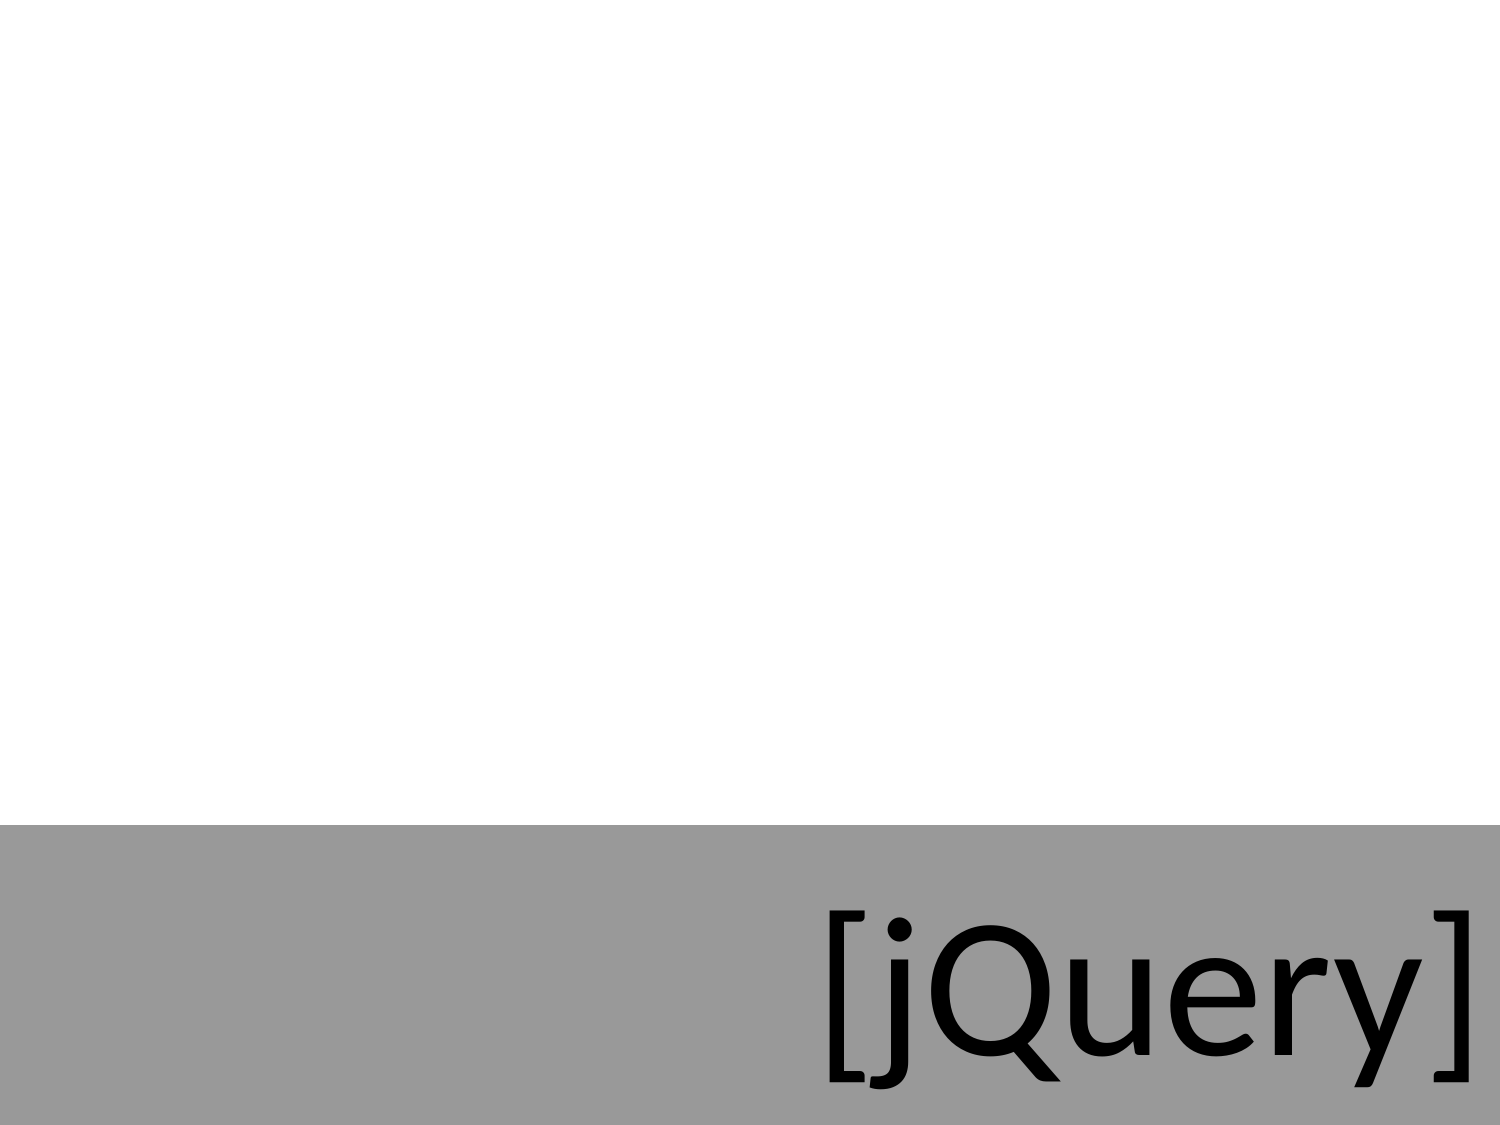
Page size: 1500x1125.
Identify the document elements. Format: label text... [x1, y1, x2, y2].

title [jQuery] [0, 825, 1500, 1125]
